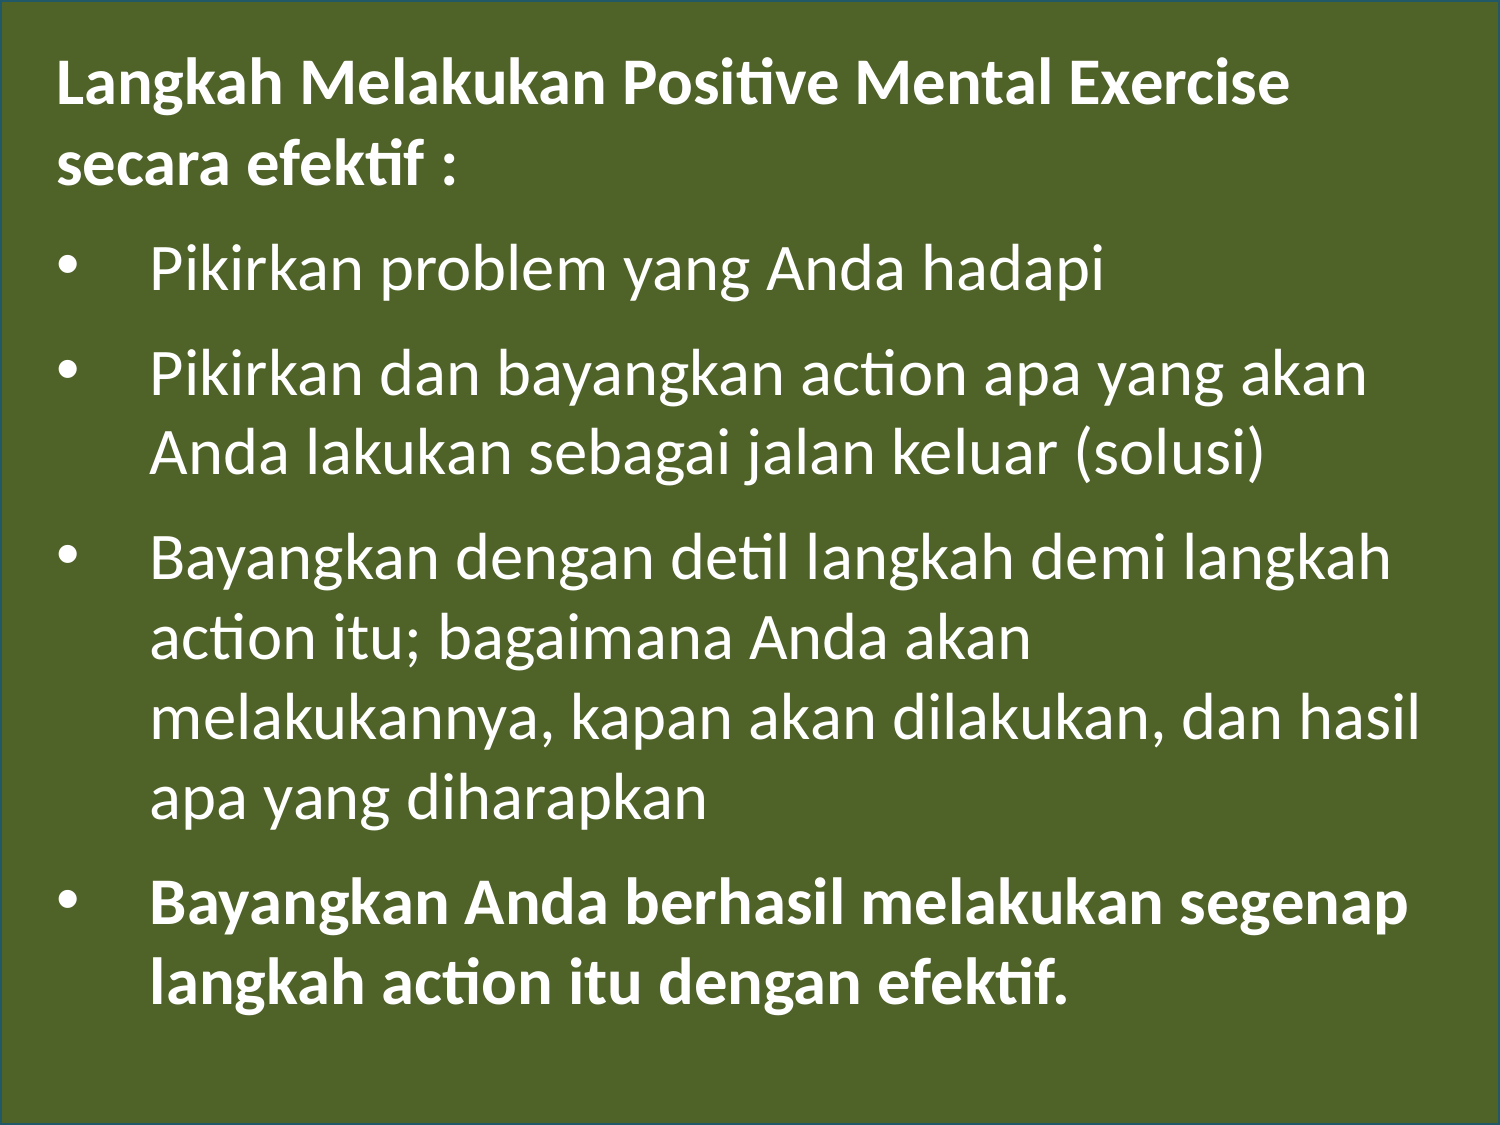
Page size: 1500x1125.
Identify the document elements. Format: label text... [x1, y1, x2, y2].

text_box [0, 0, 1500, 1125]
text_box Langkah Melakukan Positive Mental Exercise secara efektif : Pikirkan problem yang Anda hadapi Pikirkan dan bayangkan action apa yang akan Anda lakukan sebagai jalan keluar (solusi) Bayangkan dengan detil langkah demi langkah action itu; bagaimana Anda akan melakukannya, kapan akan dilakukan, dan hasil apa yang diharapkan Bayangkan Anda berhasil melakukan segenap langkah action itu dengan efektif. [41, 30, 1459, 1026]
